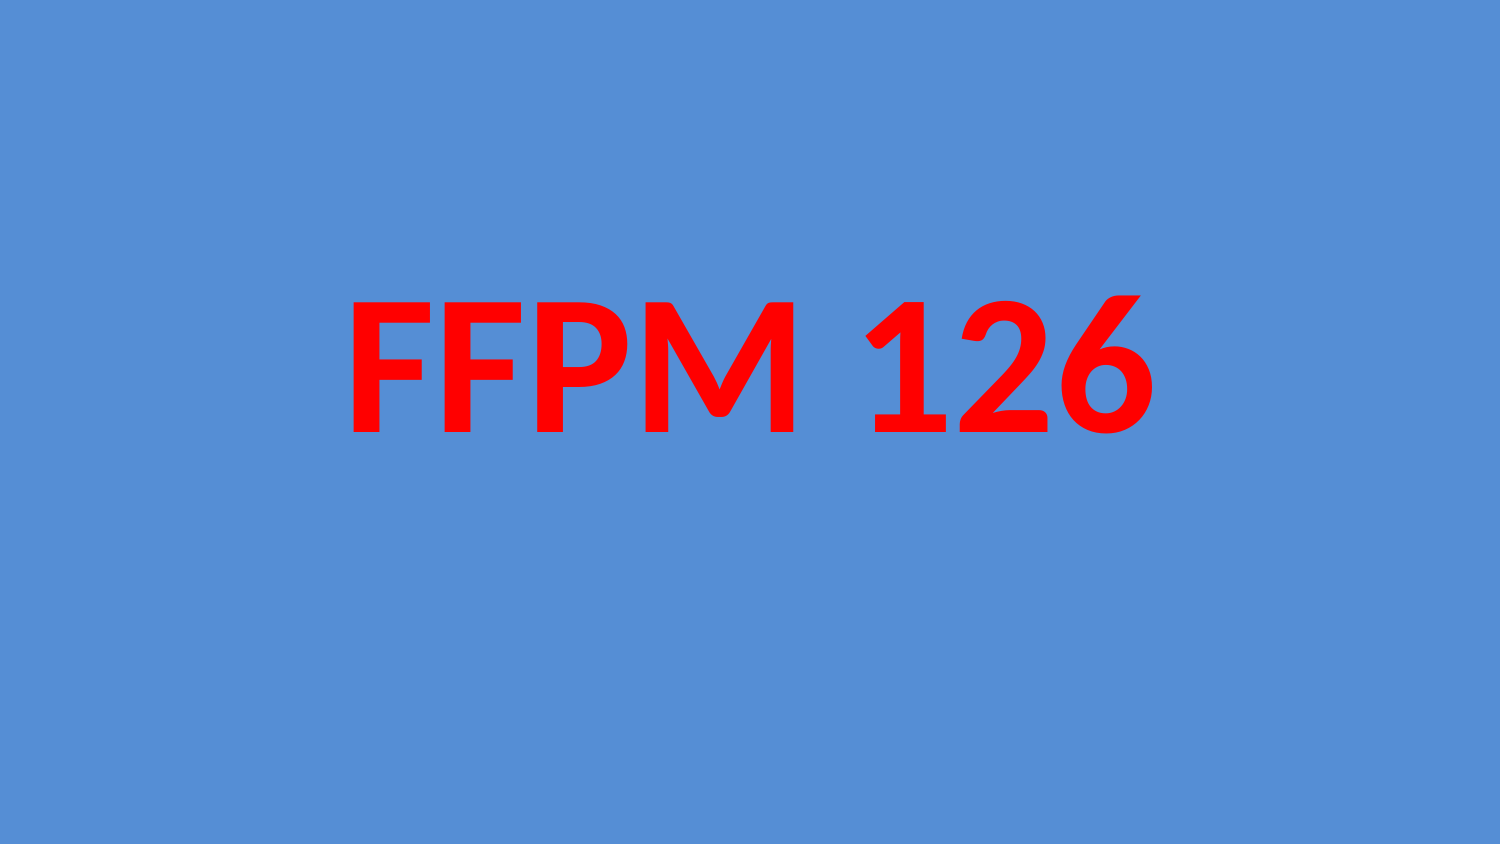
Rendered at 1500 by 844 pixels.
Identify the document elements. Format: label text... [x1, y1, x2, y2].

title FFPM 126 [112, 262, 1388, 443]
